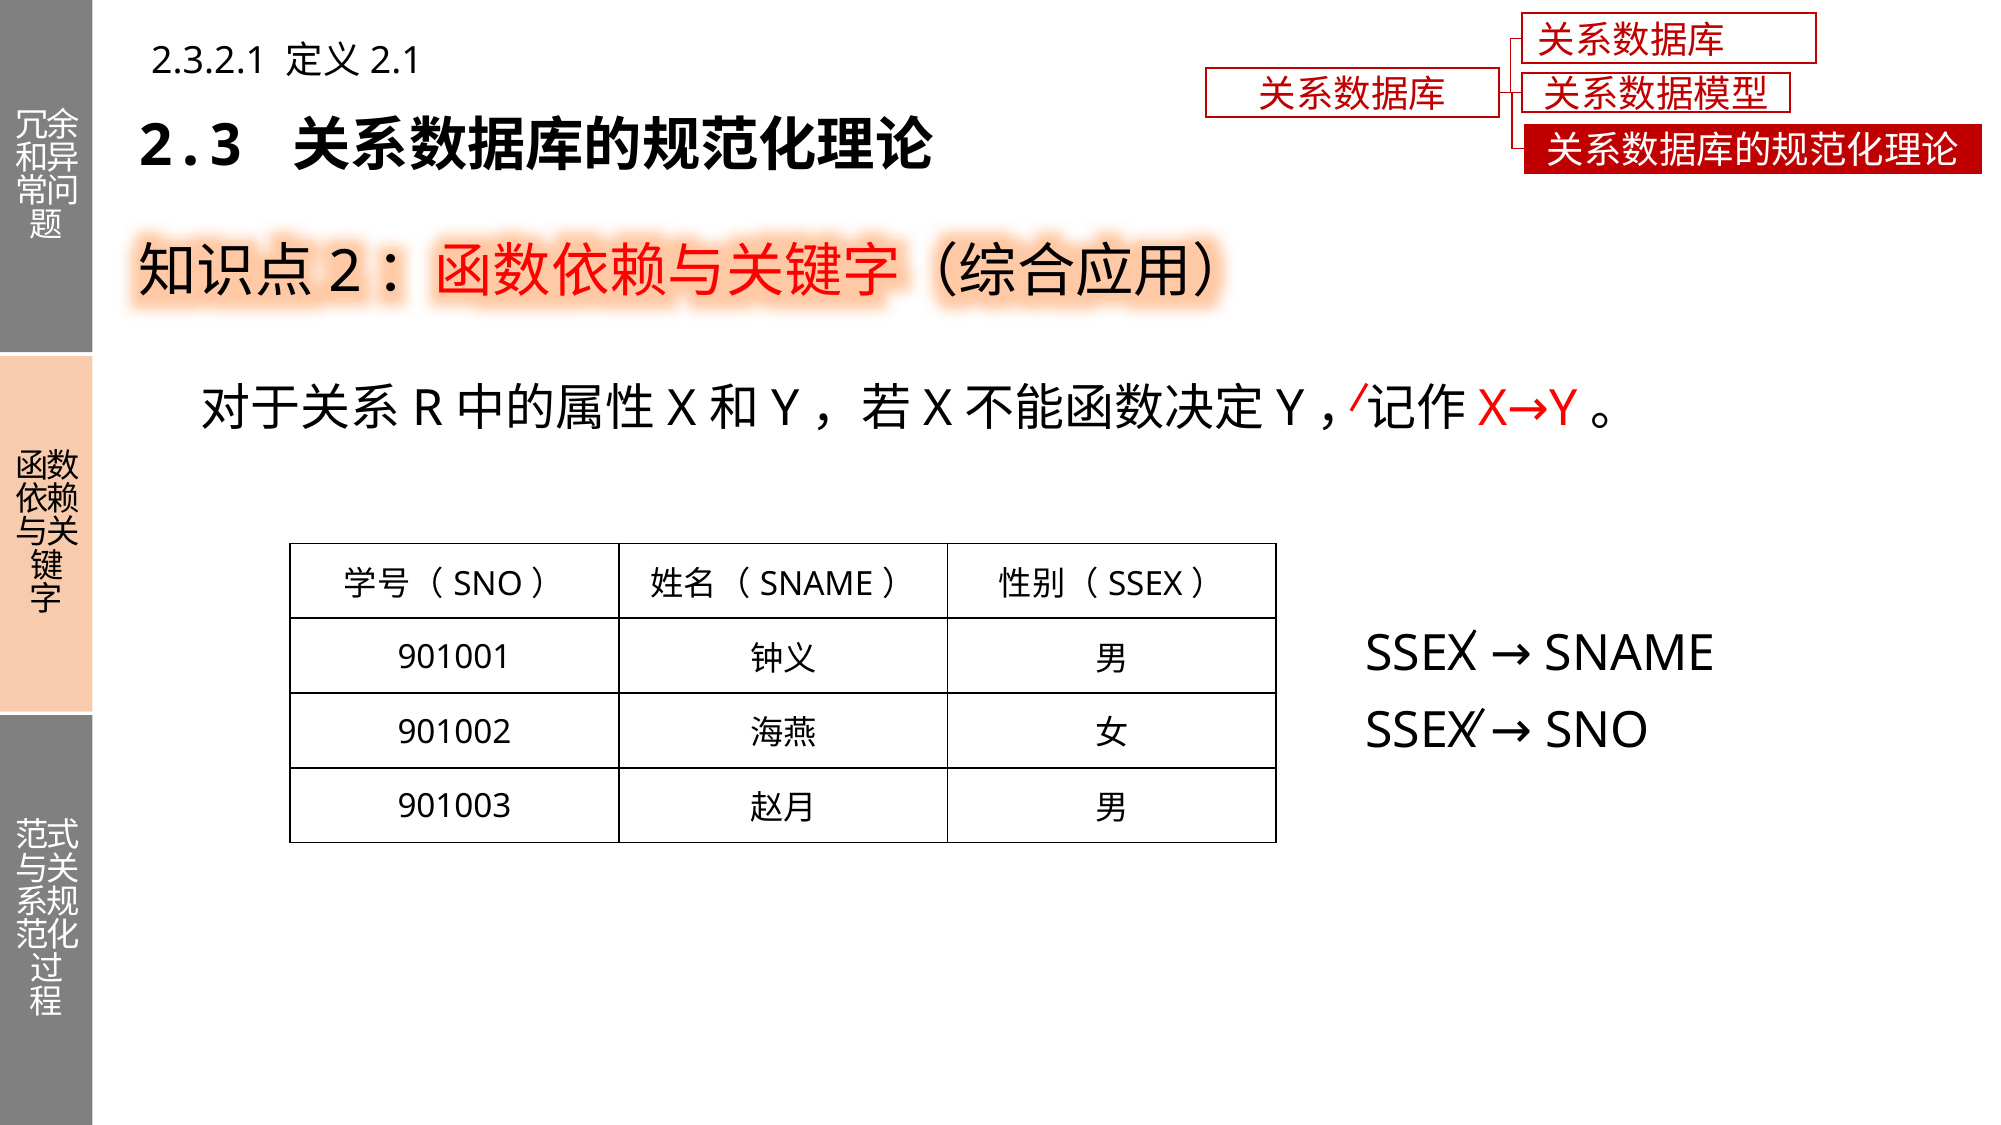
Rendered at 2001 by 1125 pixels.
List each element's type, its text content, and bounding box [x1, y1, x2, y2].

table_header 学号（SNO） [291, 544, 618, 617]
table_cell 男 [948, 769, 1275, 842]
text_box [1499, 92, 1525, 149]
table_cell 901003 [291, 769, 618, 842]
text_box 关系数据库 [1205, 67, 1499, 118]
table_cell 钟义 [620, 619, 947, 692]
text_box 2.3 关系数据库的规范化理论 [120, 97, 1524, 153]
text_box 知识点2：函数依赖与关键字（综合应用） [120, 172, 1945, 329]
table_header 姓名（SNAME） [620, 544, 947, 617]
table_cell 901002 [291, 694, 618, 767]
text_box 2.2.2.1 基本的关系操作 [114, 166, 1954, 339]
table_cell 赵月 [620, 769, 947, 842]
table_cell 海燕 [620, 694, 947, 767]
text_box 2.3 关系数据库的规范化理论 [1525, 113, 1568, 124]
table_cell 女 [948, 694, 1275, 767]
table_cell 男 [948, 619, 1275, 692]
table_header 性别（SSEX） [948, 544, 1275, 617]
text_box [0, 0, 93, 1125]
text_box 2.3.2.1 定义2.1 [136, 28, 438, 89]
text_box 2.2.1.19 关系数据库 [118, 172, 1949, 335]
table_cell 901001 [291, 619, 618, 692]
text_box 关系数据模型 [1523, 72, 1791, 113]
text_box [1499, 38, 1523, 92]
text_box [186, 350, 1827, 444]
text_box 关系数据库概述 [1521, 12, 1817, 64]
text_box 关系数据库的规范化理论 [1524, 124, 1982, 174]
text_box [1350, 596, 1945, 767]
